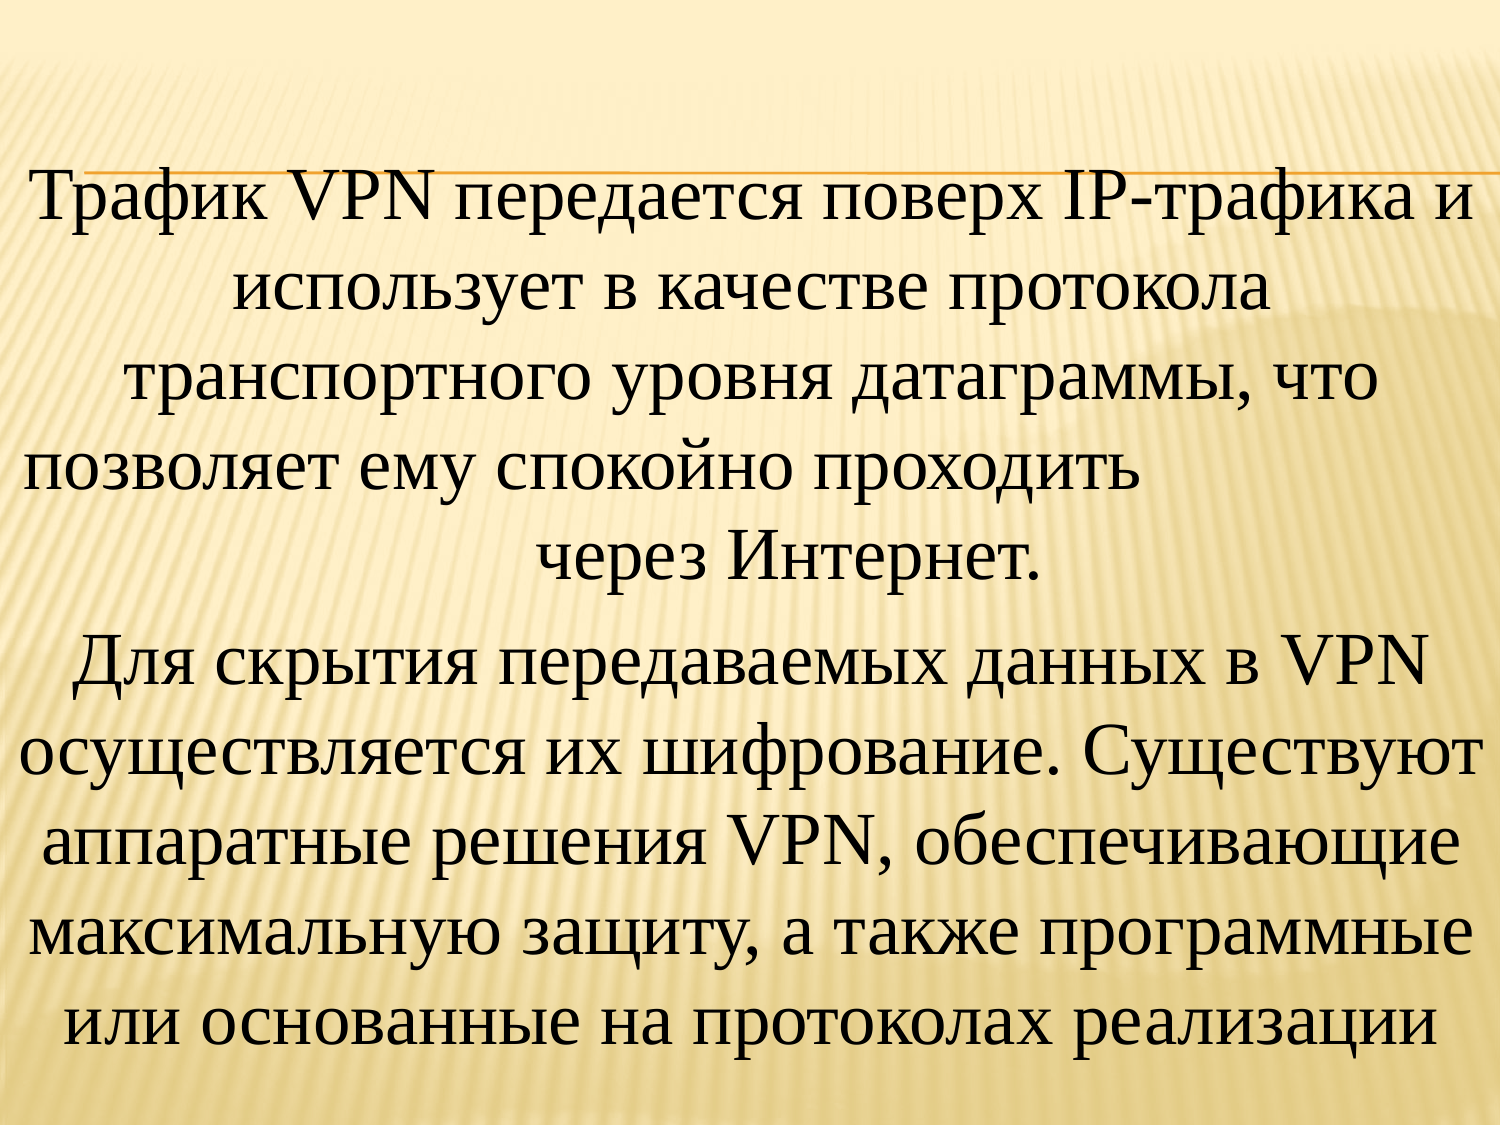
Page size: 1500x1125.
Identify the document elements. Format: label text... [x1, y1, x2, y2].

list Трафик VPN передается поверх IP-трафика и использует в качестве протокола транспортного уровня датаграммы, что позволяет ему спокойно проходить через Интернет. Для скрытия передаваемых данных в VPN осуществляется их шифрование. Существуют аппаратные решения VPN, обеспечивающие максимальную защиту, а также программные или основанные на протоколах реализации [2, 137, 1500, 1102]
